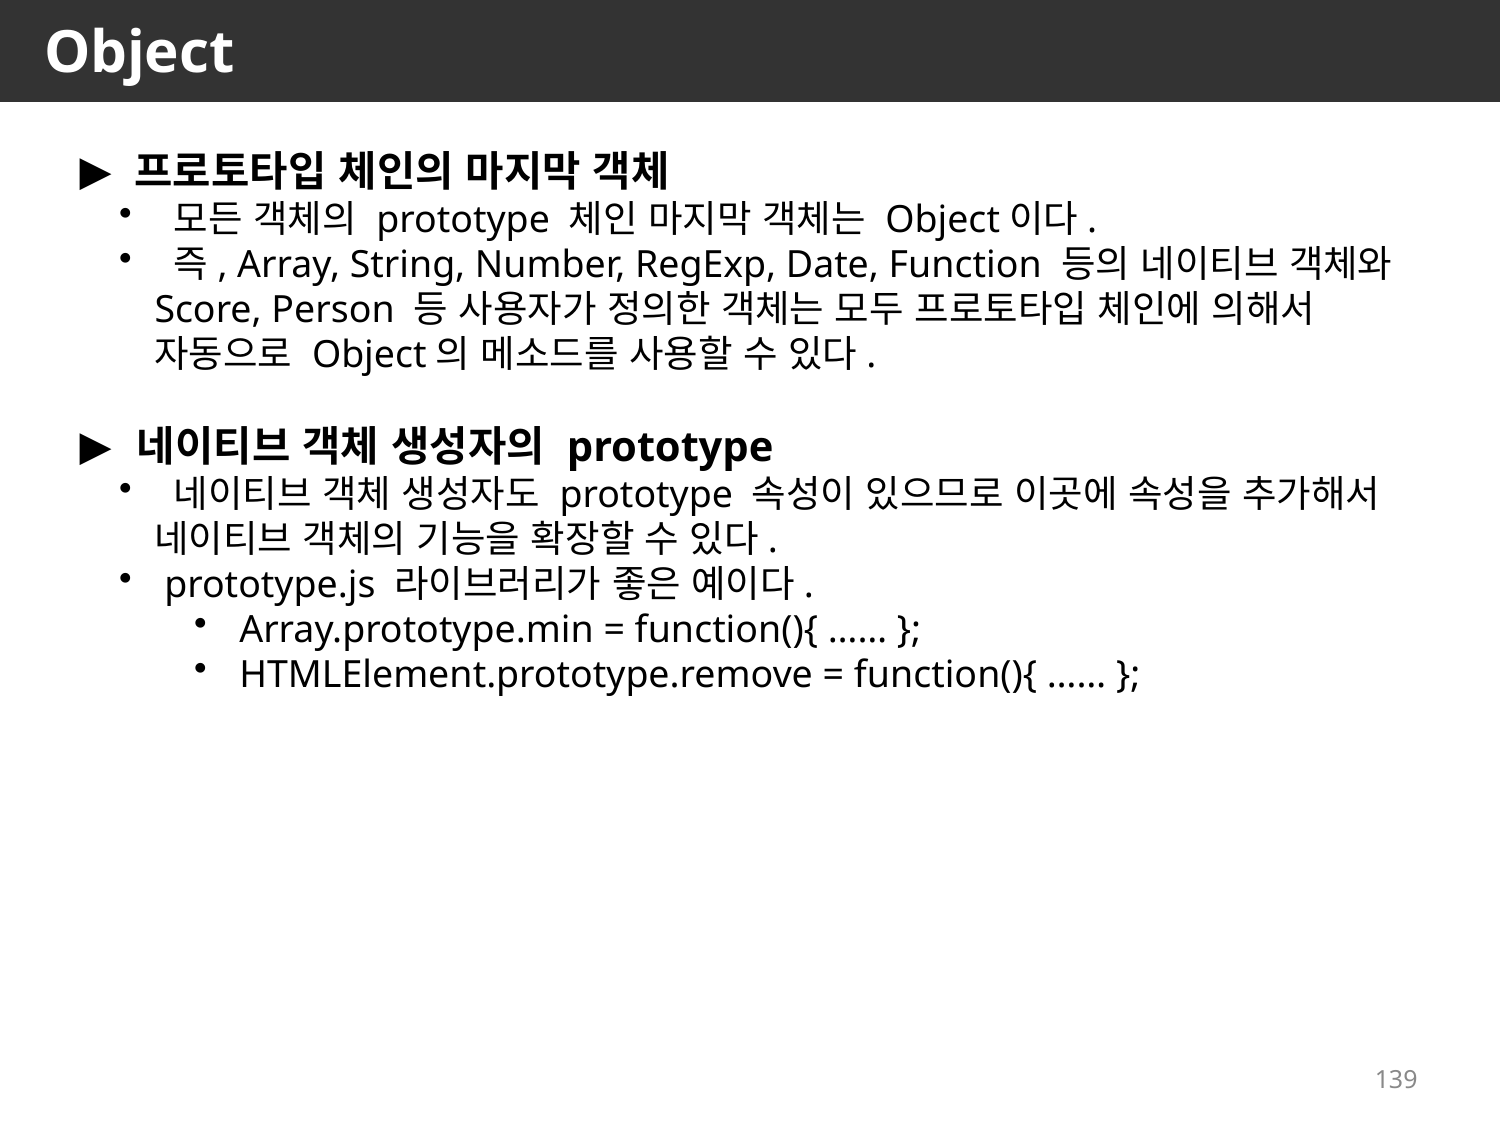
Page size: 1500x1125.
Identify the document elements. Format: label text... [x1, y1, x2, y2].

text_box 프로토타입 체인의 마지막 객체 모든 객체의 prototype 체인 마지막 객체는 Object이다. 즉, Array, String, Number, RegExp, Date, Function 등의 네이티브 객체와 Score, Person 등 사용자가 정의한 객체는 모두 프로토타입 체인에 의해서 자동으로 Object의 메소드를 사용할 수 있다. 네이티브 객체 생성자의 prototype 네이티브 객체 생성자도 prototype 속성이 있으므로 이곳에 속성을 추가해서 네이티브 객체의 기능을 확장할 수 있다. prototype.js 라이브러리가 좋은 예이다. Array.prototype.min = function(){ …… }; HTMLElement.prototype.remove = function(){ …… }; [64, 137, 1436, 747]
picture [0, 0, 1500, 103]
slide_number 139 [1082, 1050, 1433, 1111]
